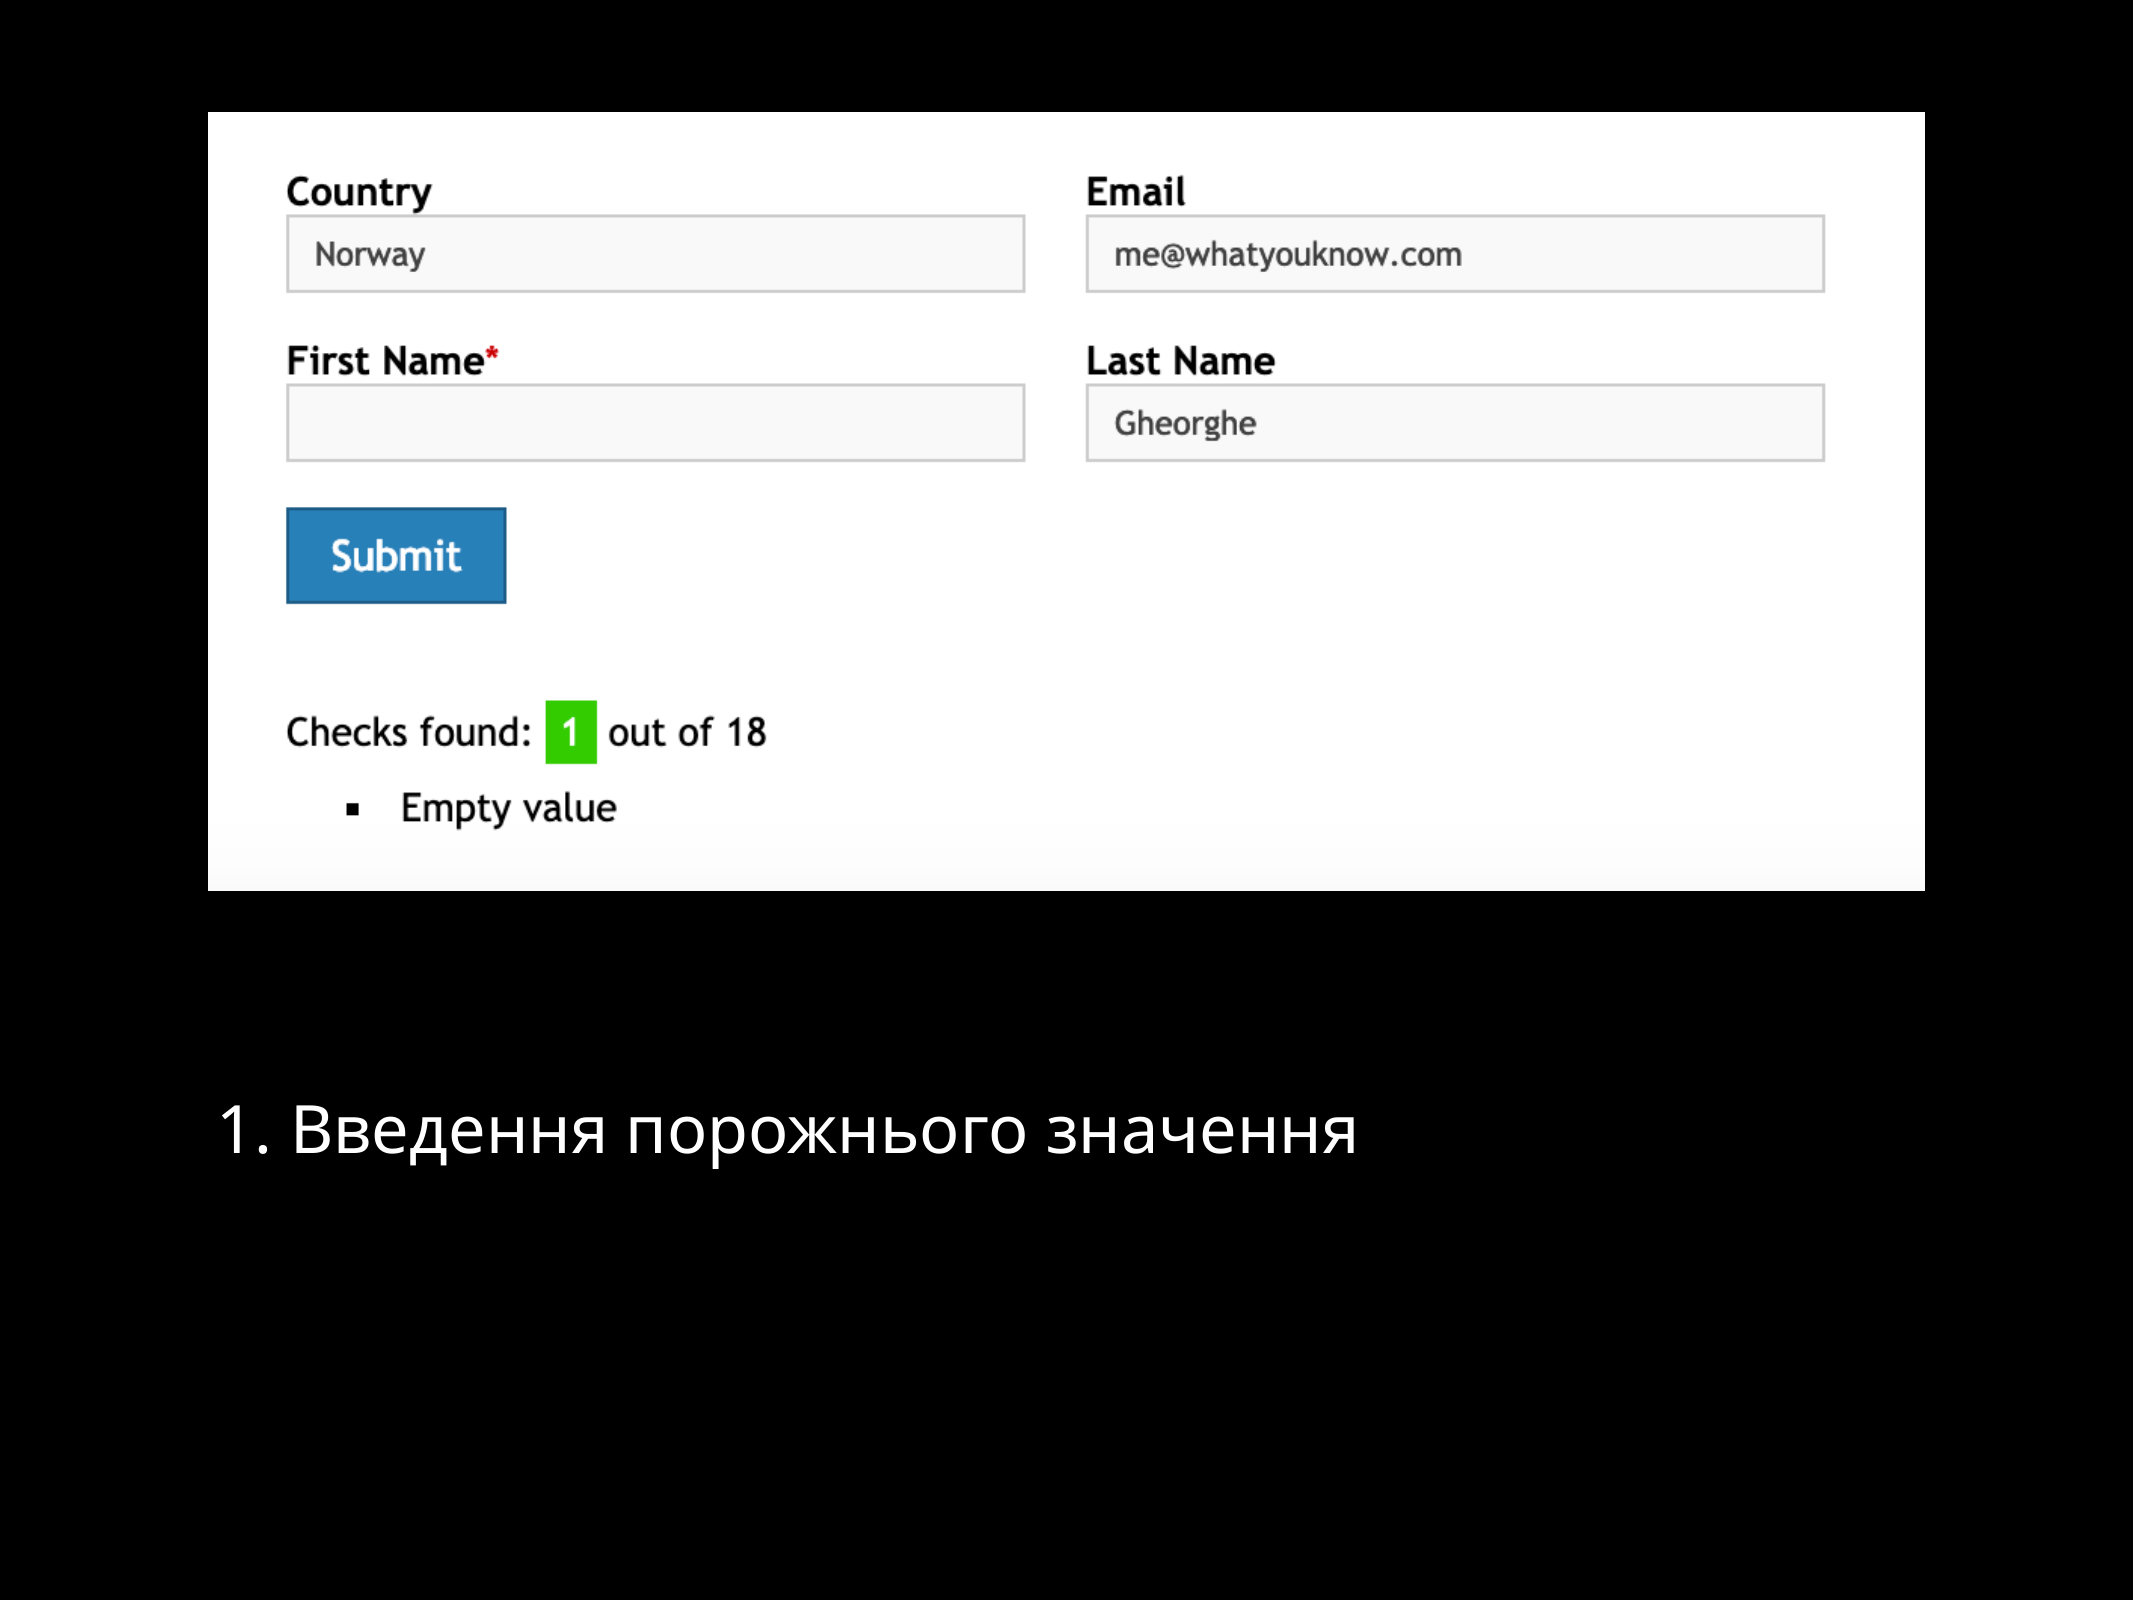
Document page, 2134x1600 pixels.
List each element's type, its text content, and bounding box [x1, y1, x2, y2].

picture [208, 111, 1926, 891]
list 1. Введення порожнього значення [207, 1078, 1926, 1265]
